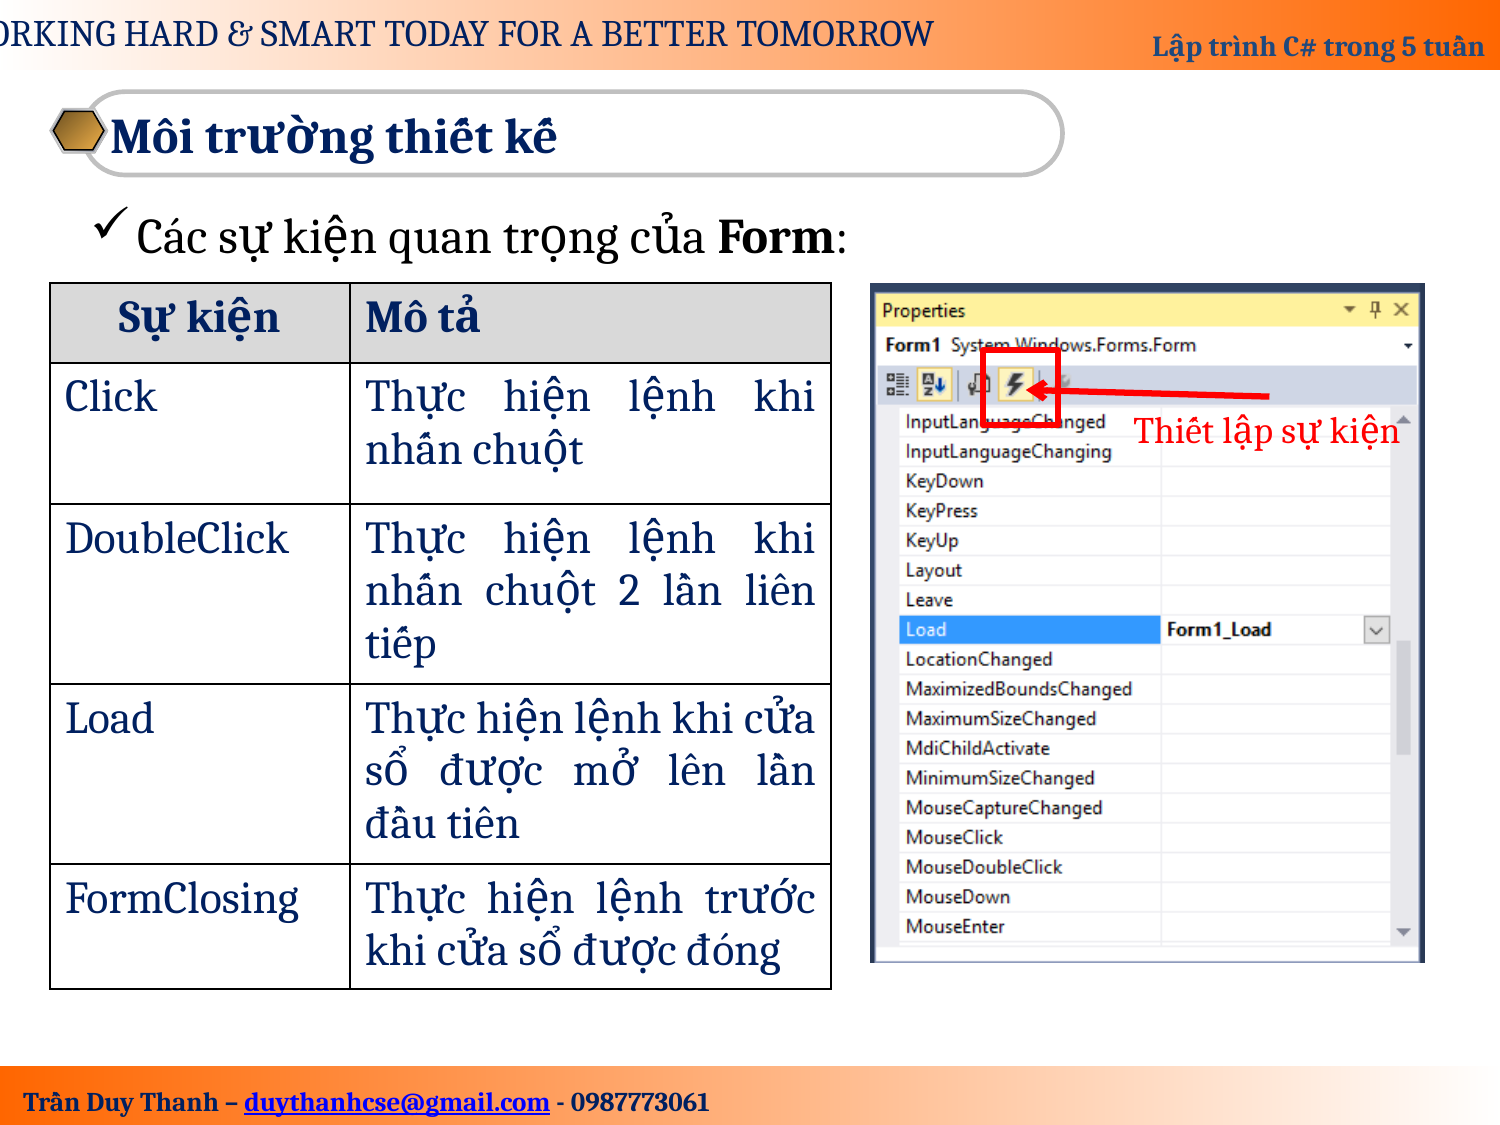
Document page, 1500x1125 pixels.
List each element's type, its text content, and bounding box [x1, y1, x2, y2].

table_cell DoubleClick [51, 505, 349, 683]
table_cell FormClosing [51, 865, 349, 988]
table_header Mô tả [351, 284, 830, 362]
table_cell Thực hiện lệnh trước khi cửa sổ được đóng [351, 865, 830, 988]
table_header Sự kiện [51, 284, 349, 362]
table_cell Load [51, 685, 349, 863]
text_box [49, 91, 1063, 176]
text_box Các sự kiện quan trọng của Form: [75, 187, 1453, 272]
table_cell Thực hiện lệnh khi nhấn chuột 2 lần liên tiếp [351, 505, 830, 683]
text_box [1025, 389, 1270, 397]
table_cell Thực hiện lệnh khi nhấn chuột [351, 364, 830, 503]
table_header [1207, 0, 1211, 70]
picture [870, 283, 1426, 964]
table_cell Thực hiện lệnh khi cửa sổ được mở lên lần đầu tiên [351, 685, 830, 863]
table_cell Click [51, 364, 349, 503]
